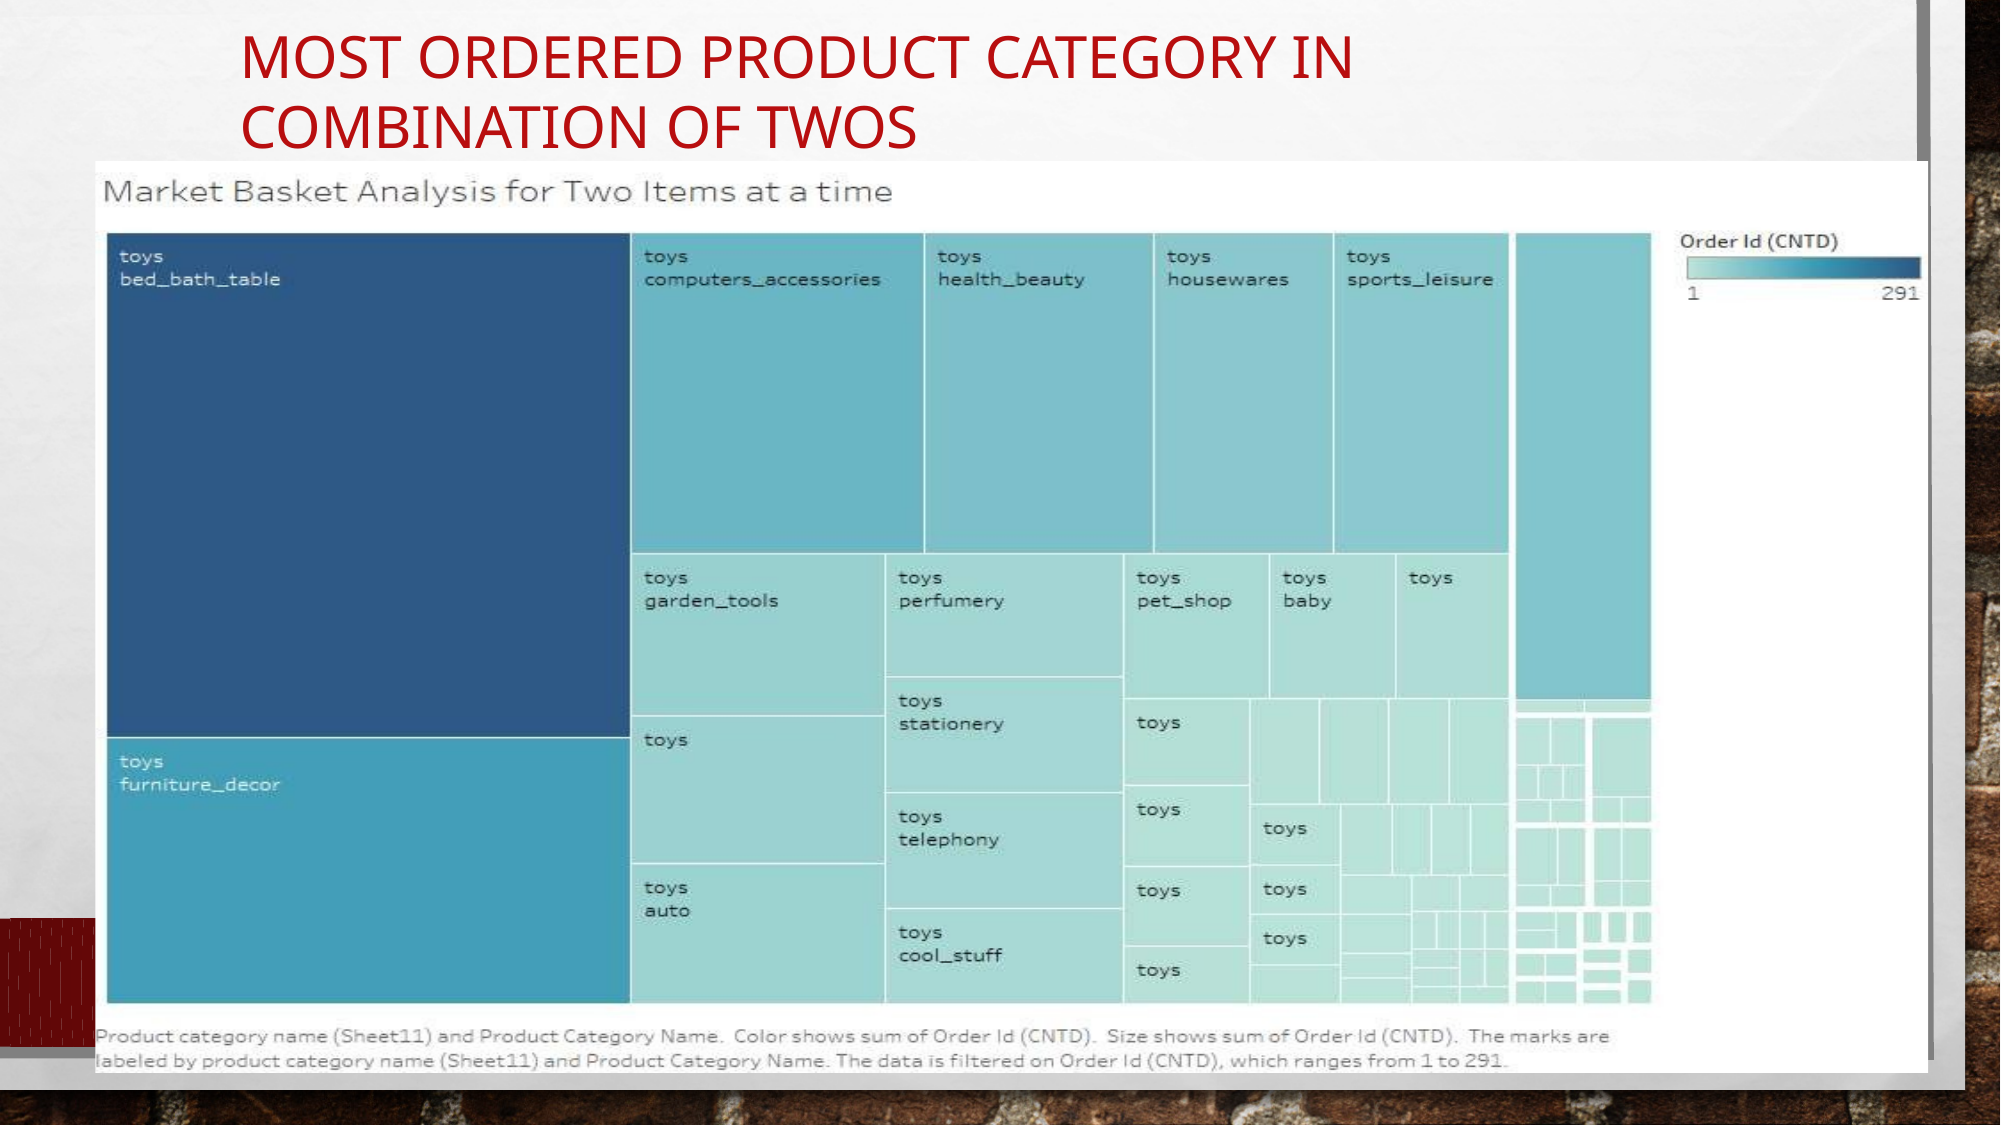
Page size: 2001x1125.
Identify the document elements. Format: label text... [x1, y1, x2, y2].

title Most Ordered Product Category in Combination of Twos [237, 0, 1692, 185]
text_box [95, 161, 1929, 1073]
picture [0, 0, 2000, 1125]
